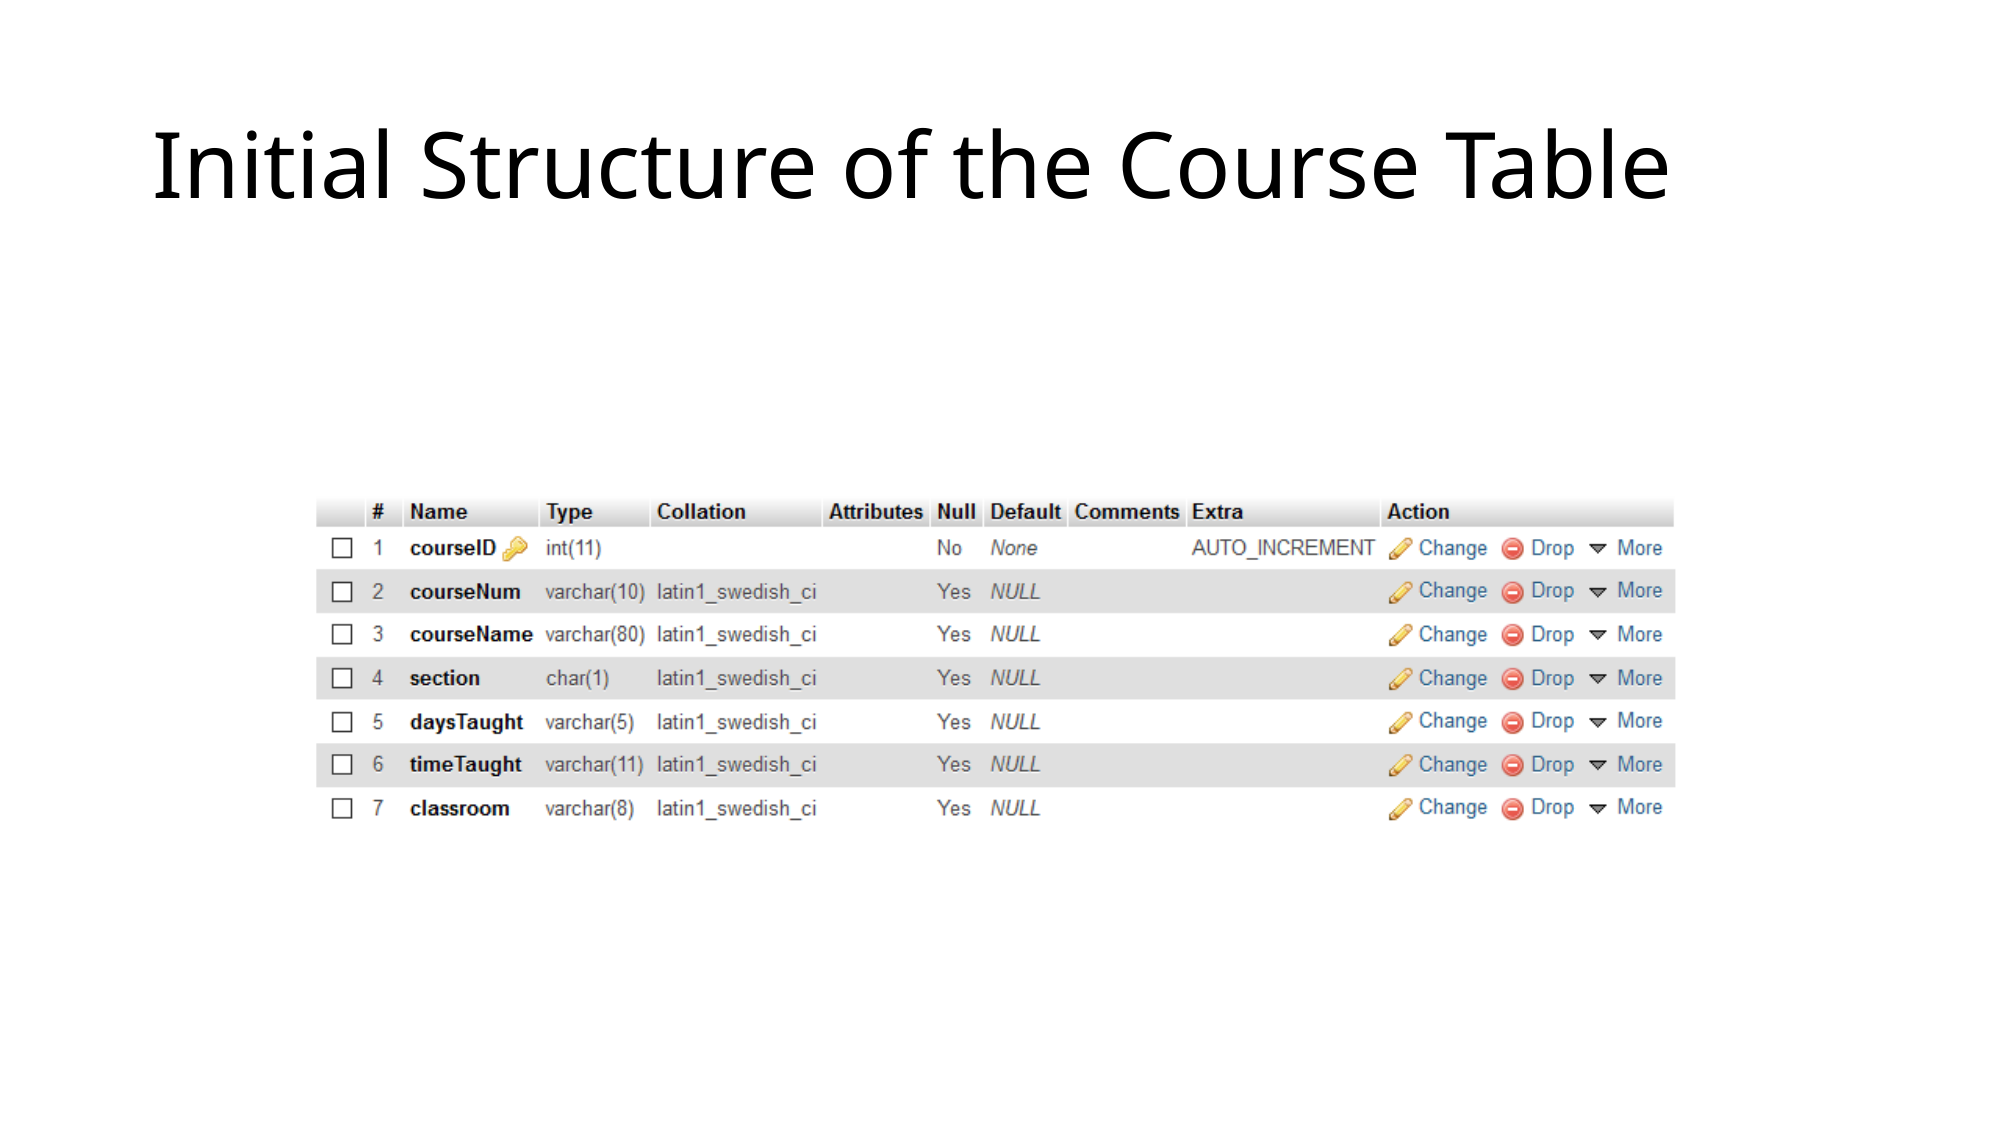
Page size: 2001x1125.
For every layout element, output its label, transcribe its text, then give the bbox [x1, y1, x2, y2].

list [315, 480, 1685, 833]
title Initial Structure of the Course Table [137, 59, 1863, 278]
